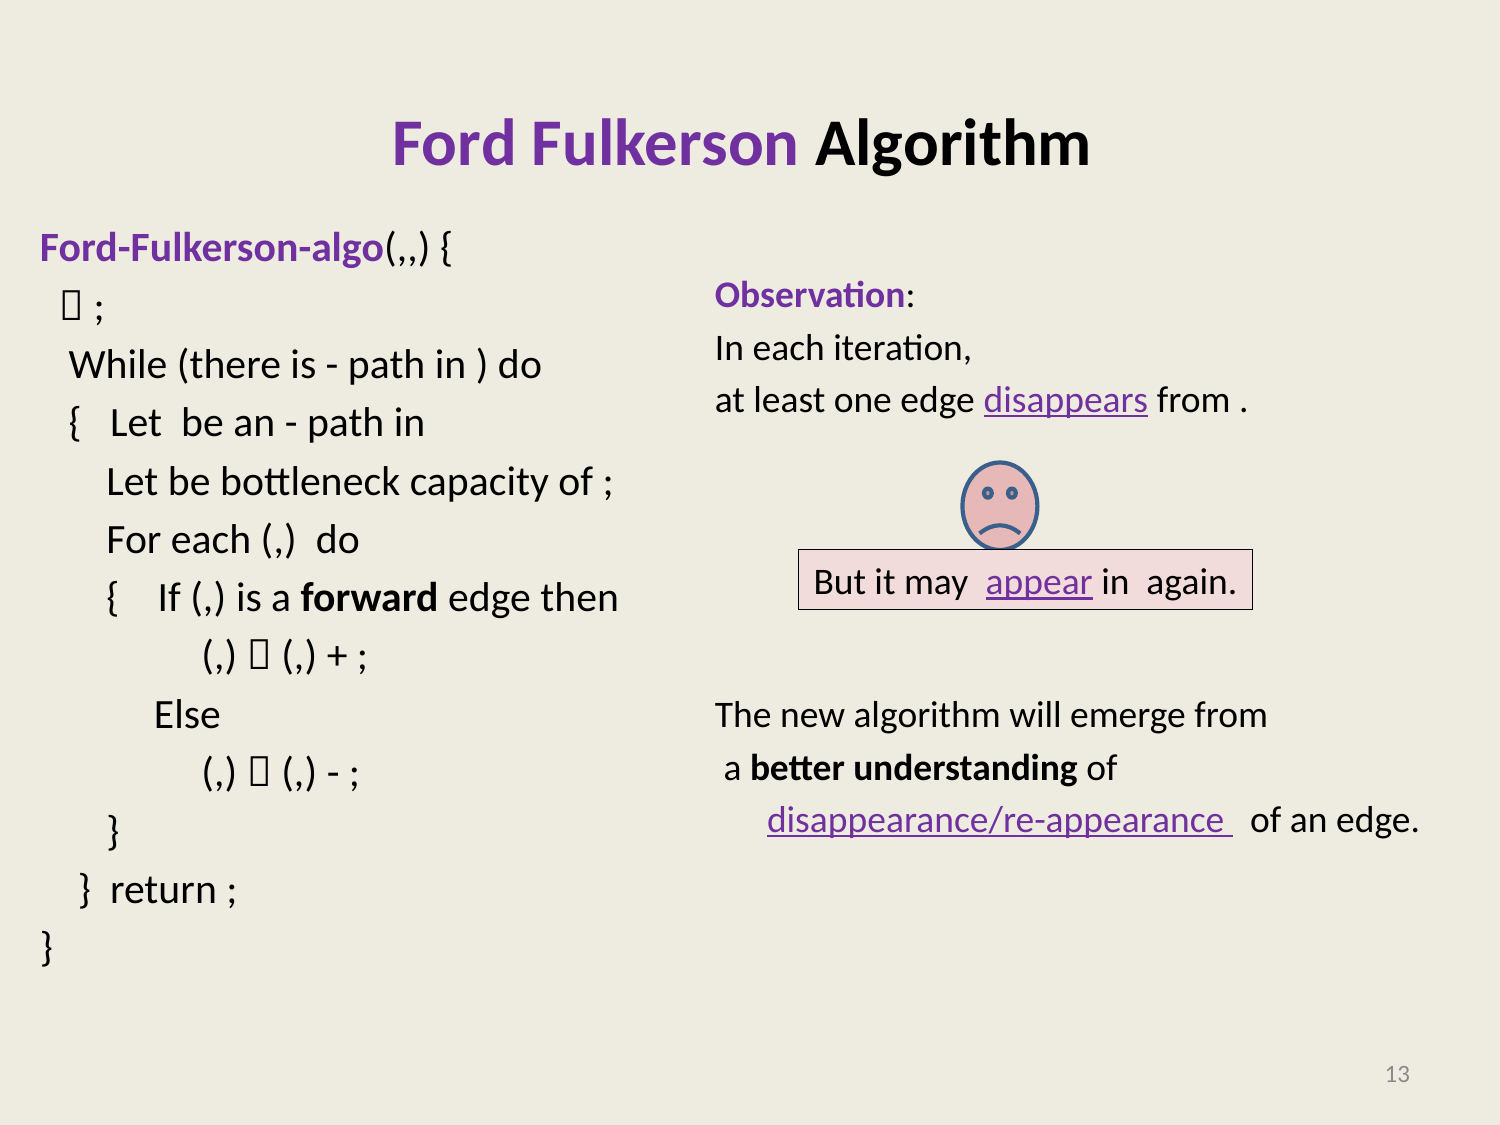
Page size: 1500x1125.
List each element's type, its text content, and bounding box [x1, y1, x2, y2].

title Ford Fulkerson Algorithm [75, 45, 1425, 233]
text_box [774, 462, 1277, 616]
slide_number 13 [1074, 1042, 1425, 1103]
